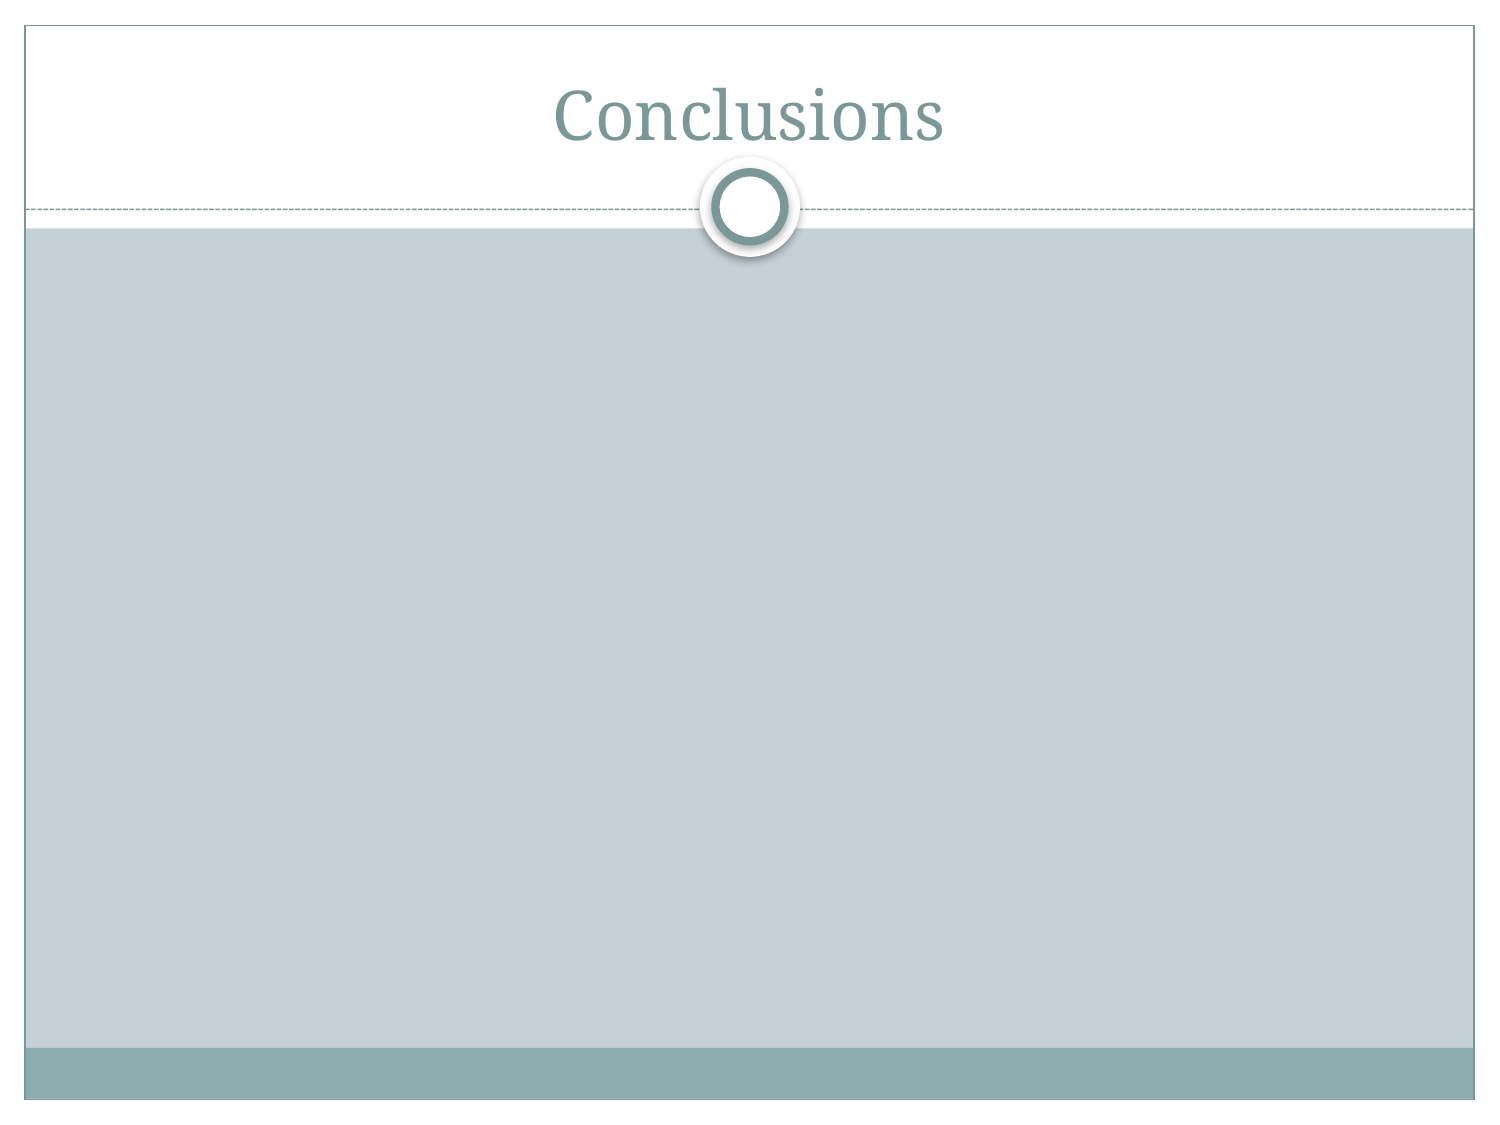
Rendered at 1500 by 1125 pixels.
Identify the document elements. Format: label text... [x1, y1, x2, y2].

title Conclusions [49, 37, 1450, 162]
